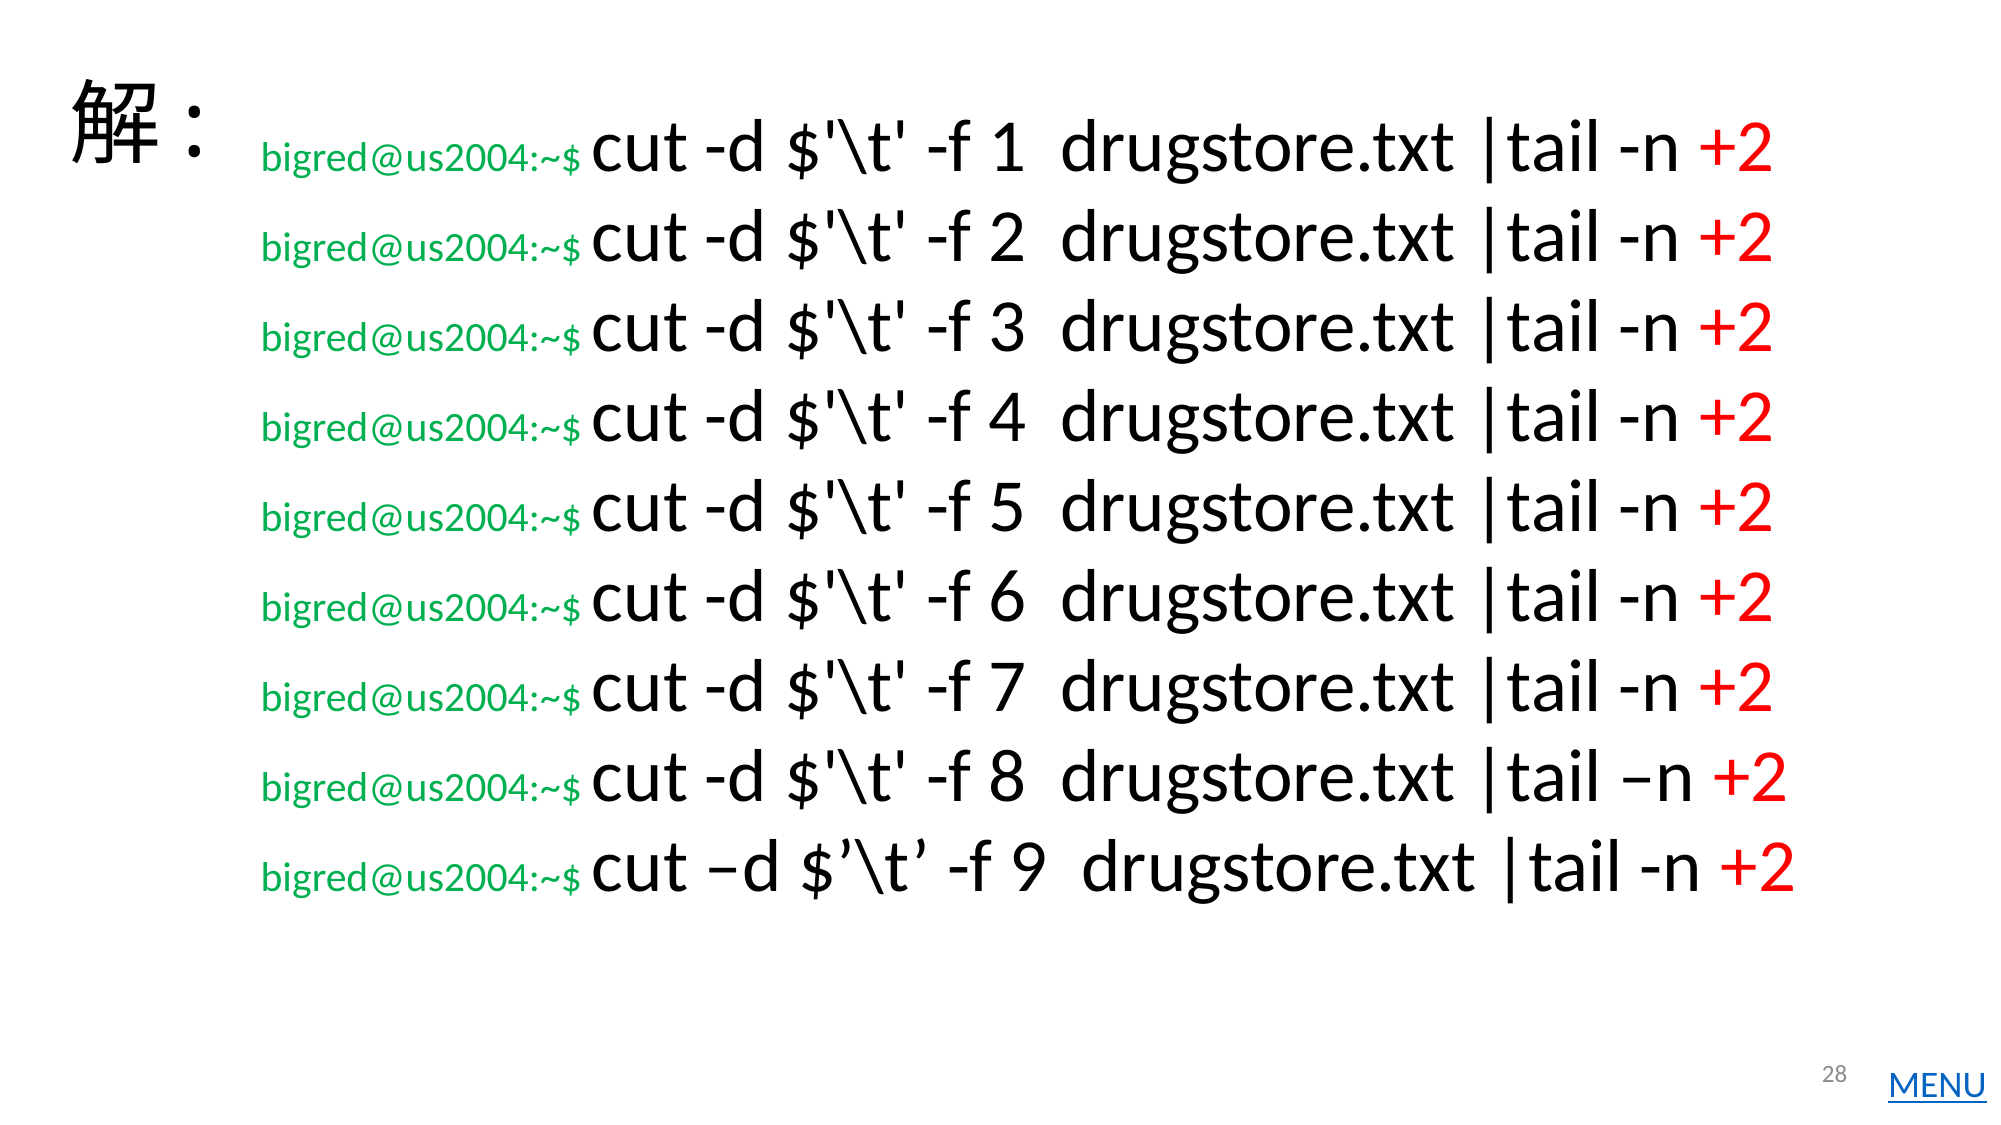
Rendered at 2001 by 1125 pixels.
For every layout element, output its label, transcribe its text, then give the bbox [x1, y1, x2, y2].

title 解: [54, 18, 200, 236]
slide_number 28 [1412, 1042, 1863, 1103]
text_box bigred@us2004:~$ cut -d $'\t' -f 1 drugstore.txt |tail -n +2 bigred@us2004:~$ cut -d $'\t' -f 2 drugstore.txt |tail -n +2 bigred@us2004:~$ cut -d $'\t' -f 3 drugstore.txt |tail -n +2 bigred@us2004:~$ cut -d $'\t' -f 4 drugstore.txt |tail -n +2 bigred@us2004:~$ cut -d $'\t' -f 5 drugstore.txt |tail -n +2 bigred@us2004:~$ cut -d $'\t' -f 6 drugstore.txt |tail -n +2 bigred@us2004:~$ cut -d $'\t' -f 7 drugstore.txt |tail -n +2 bigred@us2004:~$ cut -d $'\t' -f 8 drugstore.txt |tail –n +2 bigred@us2004:~$ cut –d $’\t’ -f 9 drugstore.txt |tail -n +2 [245, 89, 1811, 984]
